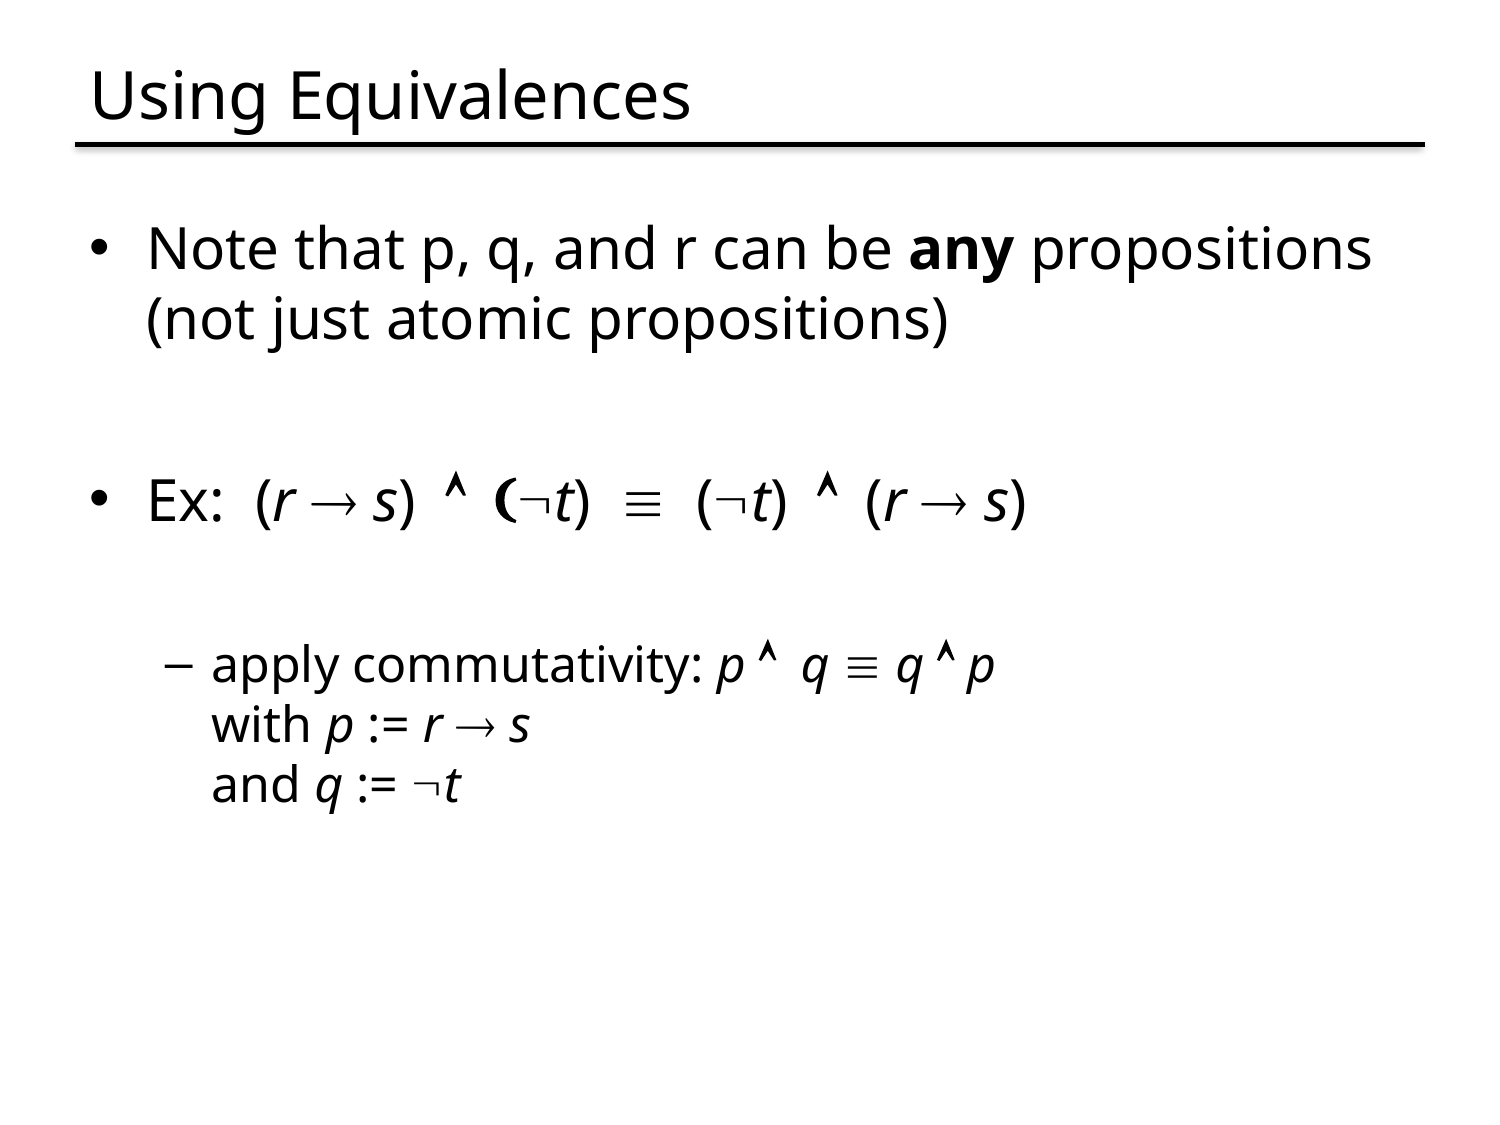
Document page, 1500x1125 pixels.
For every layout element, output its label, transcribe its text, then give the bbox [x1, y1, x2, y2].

title Using Equivalences [75, 45, 1425, 145]
list Note that p, q, and r can be any propositions (not just atomic propositions) Ex: (r  s)  (t)  (t)  (r  s) apply commutativity: p  q  q  p with p := r  s and q := t [75, 204, 1425, 1048]
